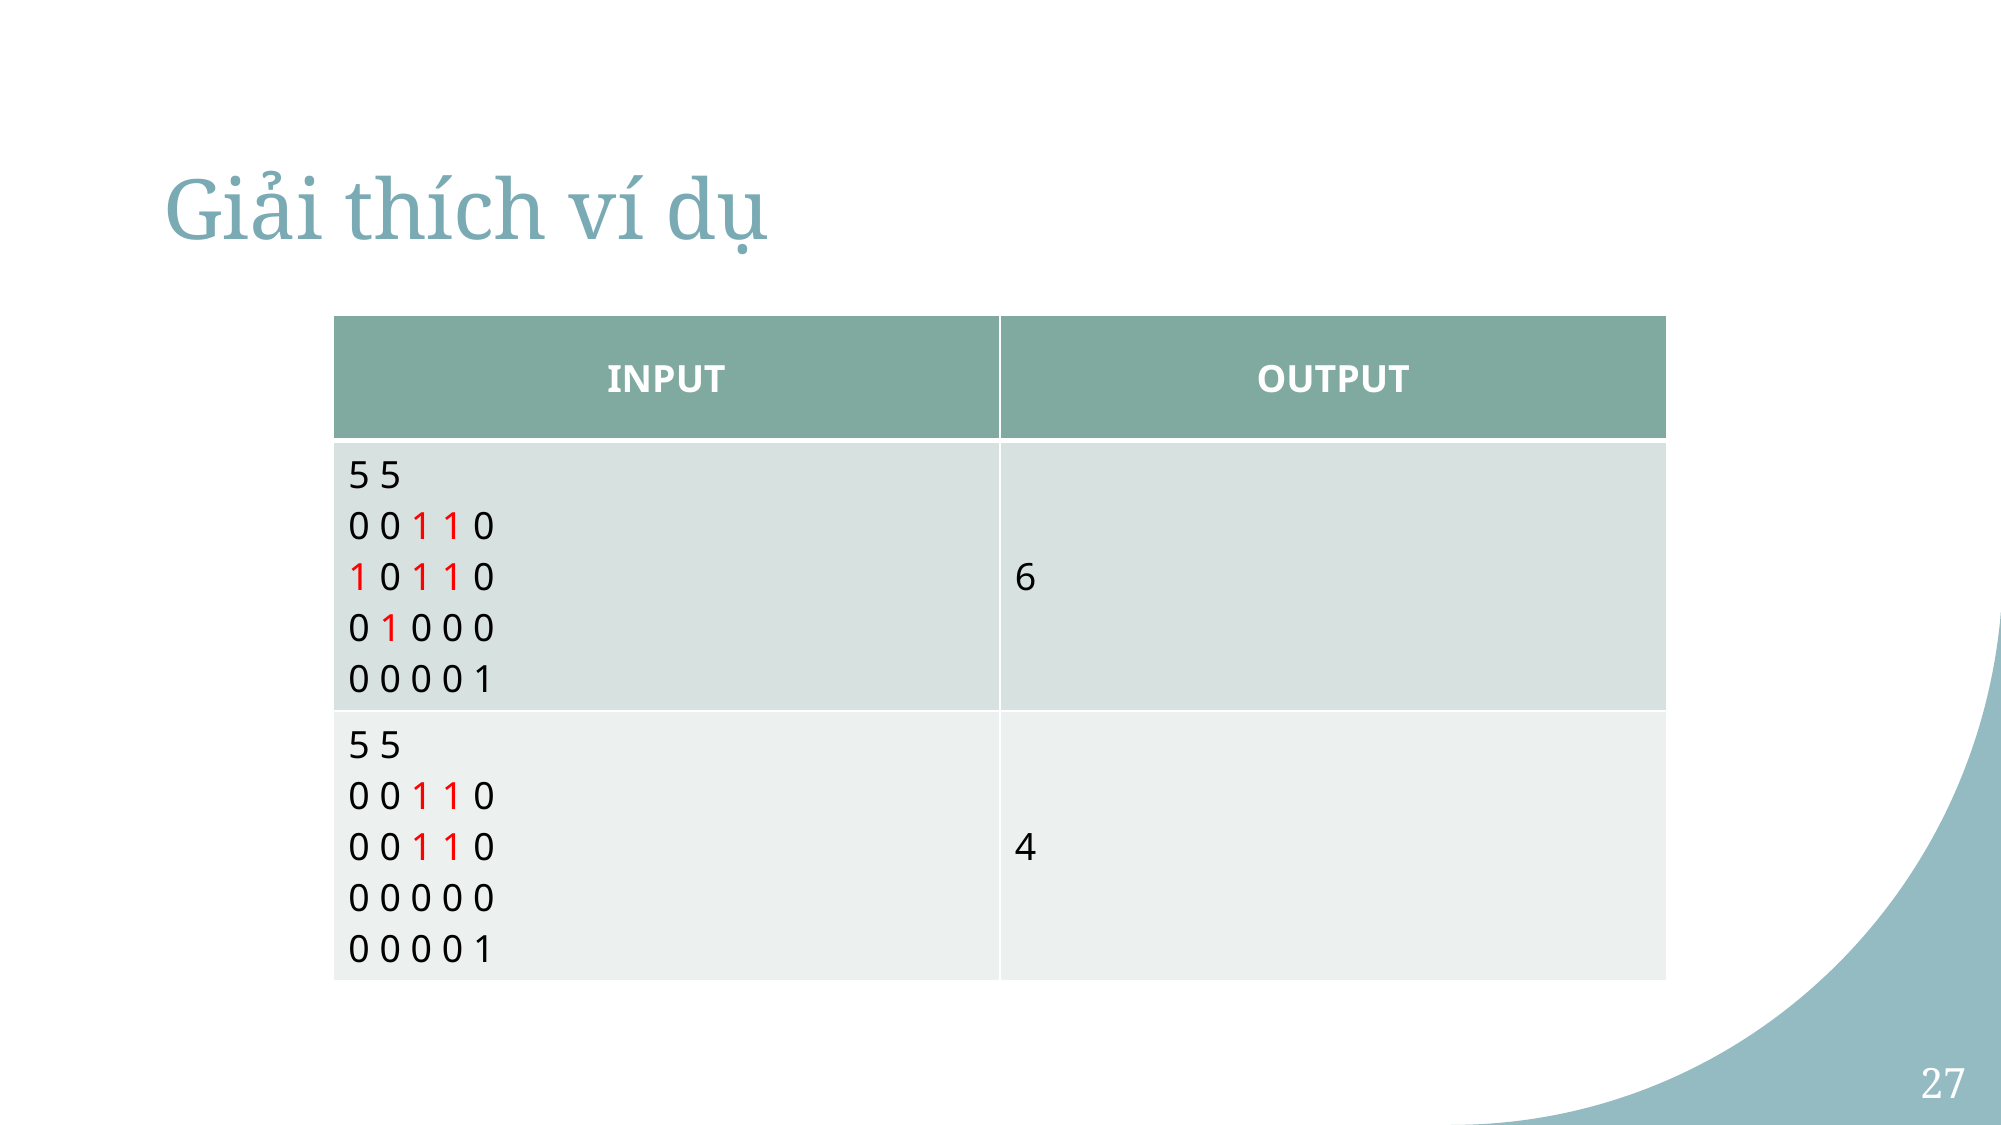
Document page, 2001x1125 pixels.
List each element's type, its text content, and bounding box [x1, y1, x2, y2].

table_header OUTPUT [1001, 316, 1666, 438]
title Giải thích ví dụ [148, 96, 1775, 315]
table_cell 5 5 0 0 1 1 0 0 0 1 1 0 0 0 0 0 0 0 0 0 0 1 [334, 712, 999, 980]
table_cell 4 [1001, 712, 1666, 980]
table_cell 5 5 0 0 1 1 0 1 0 1 1 0 0 1 0 0 0 0 0 0 0 1 [334, 443, 999, 710]
slide_number 27 [1868, 1055, 1983, 1116]
table_header INPUT [334, 316, 999, 438]
table_cell 6 [1001, 443, 1666, 710]
